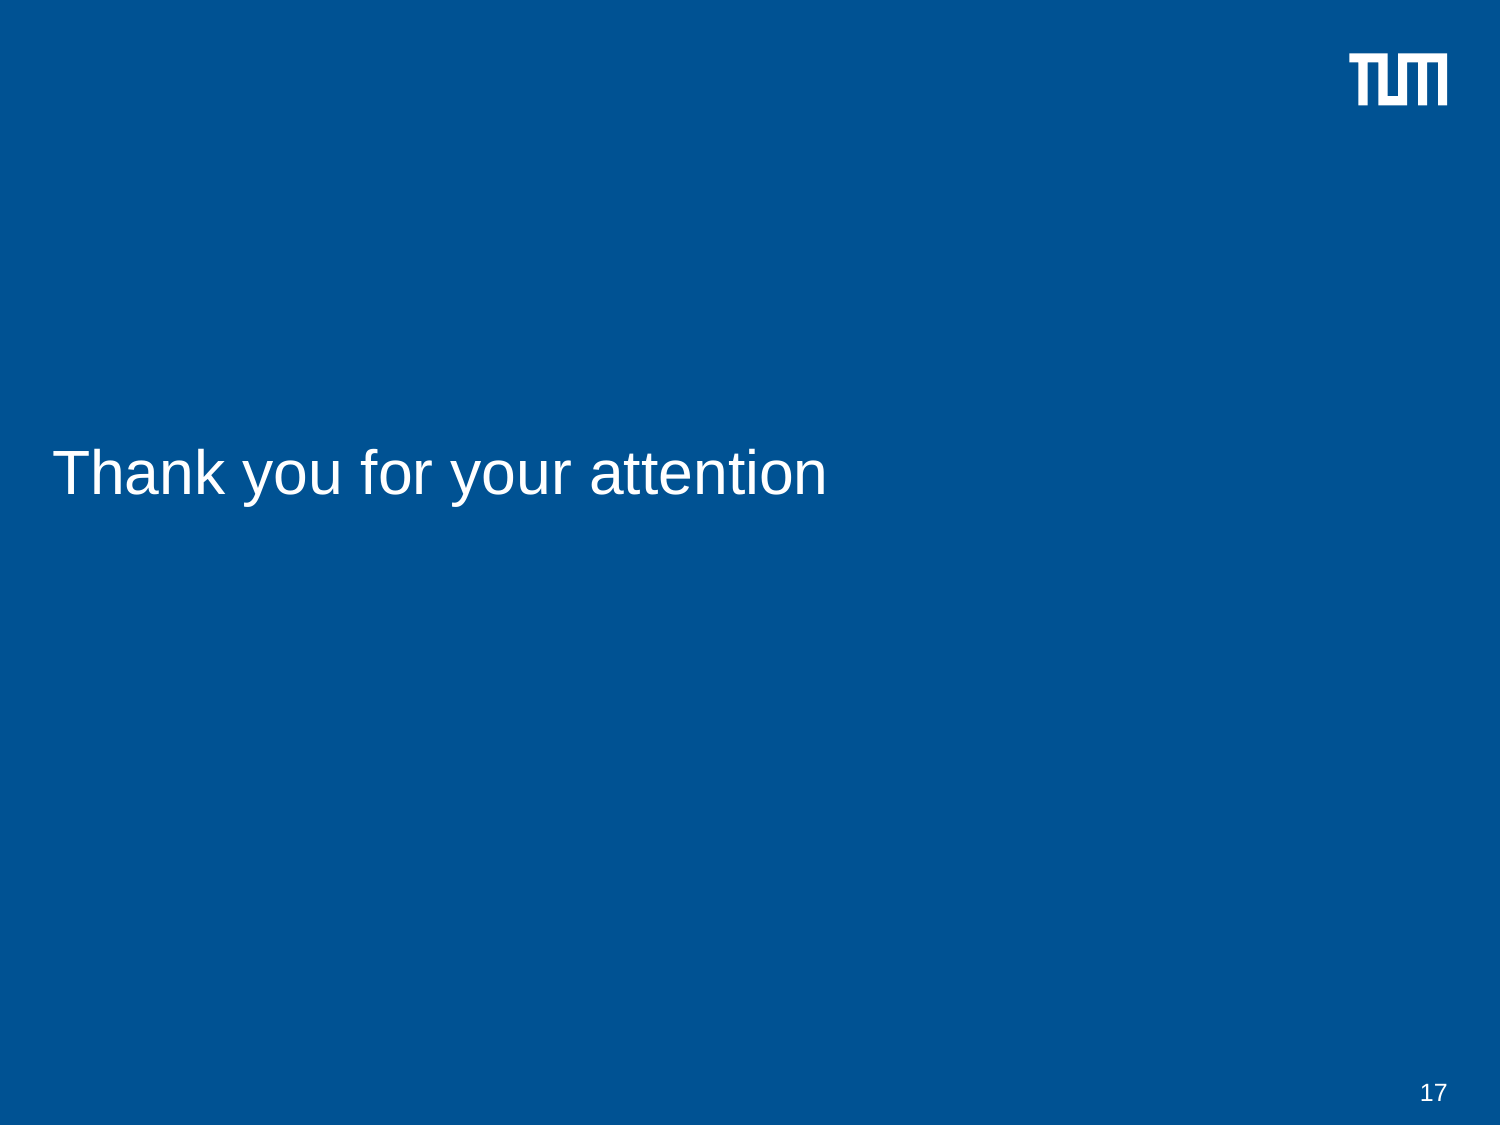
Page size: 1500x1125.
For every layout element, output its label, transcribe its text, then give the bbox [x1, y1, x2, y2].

title Thank you for your attention [51, 439, 1449, 508]
slide_number 17 [1111, 1061, 1448, 1122]
